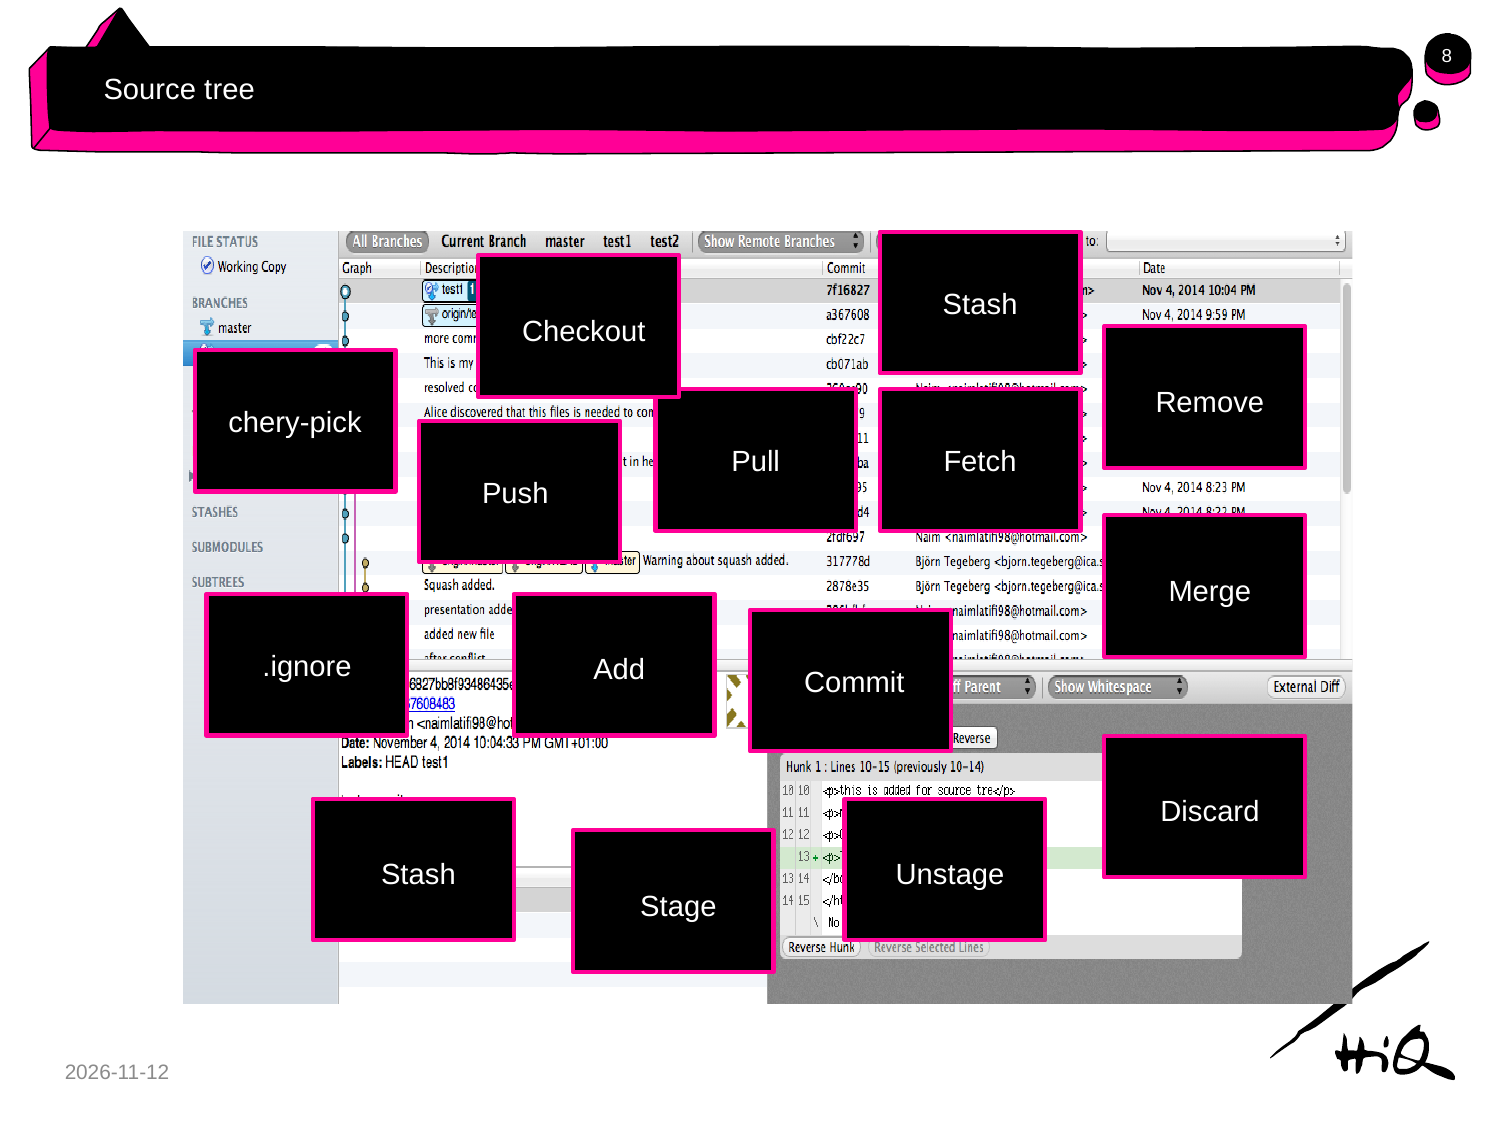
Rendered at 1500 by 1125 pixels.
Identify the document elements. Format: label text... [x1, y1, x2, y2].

title Source tree [88, 54, 1412, 122]
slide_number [64, 1058, 415, 1119]
slide_number 8 [1423, 30, 1471, 79]
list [182, 231, 1353, 1004]
